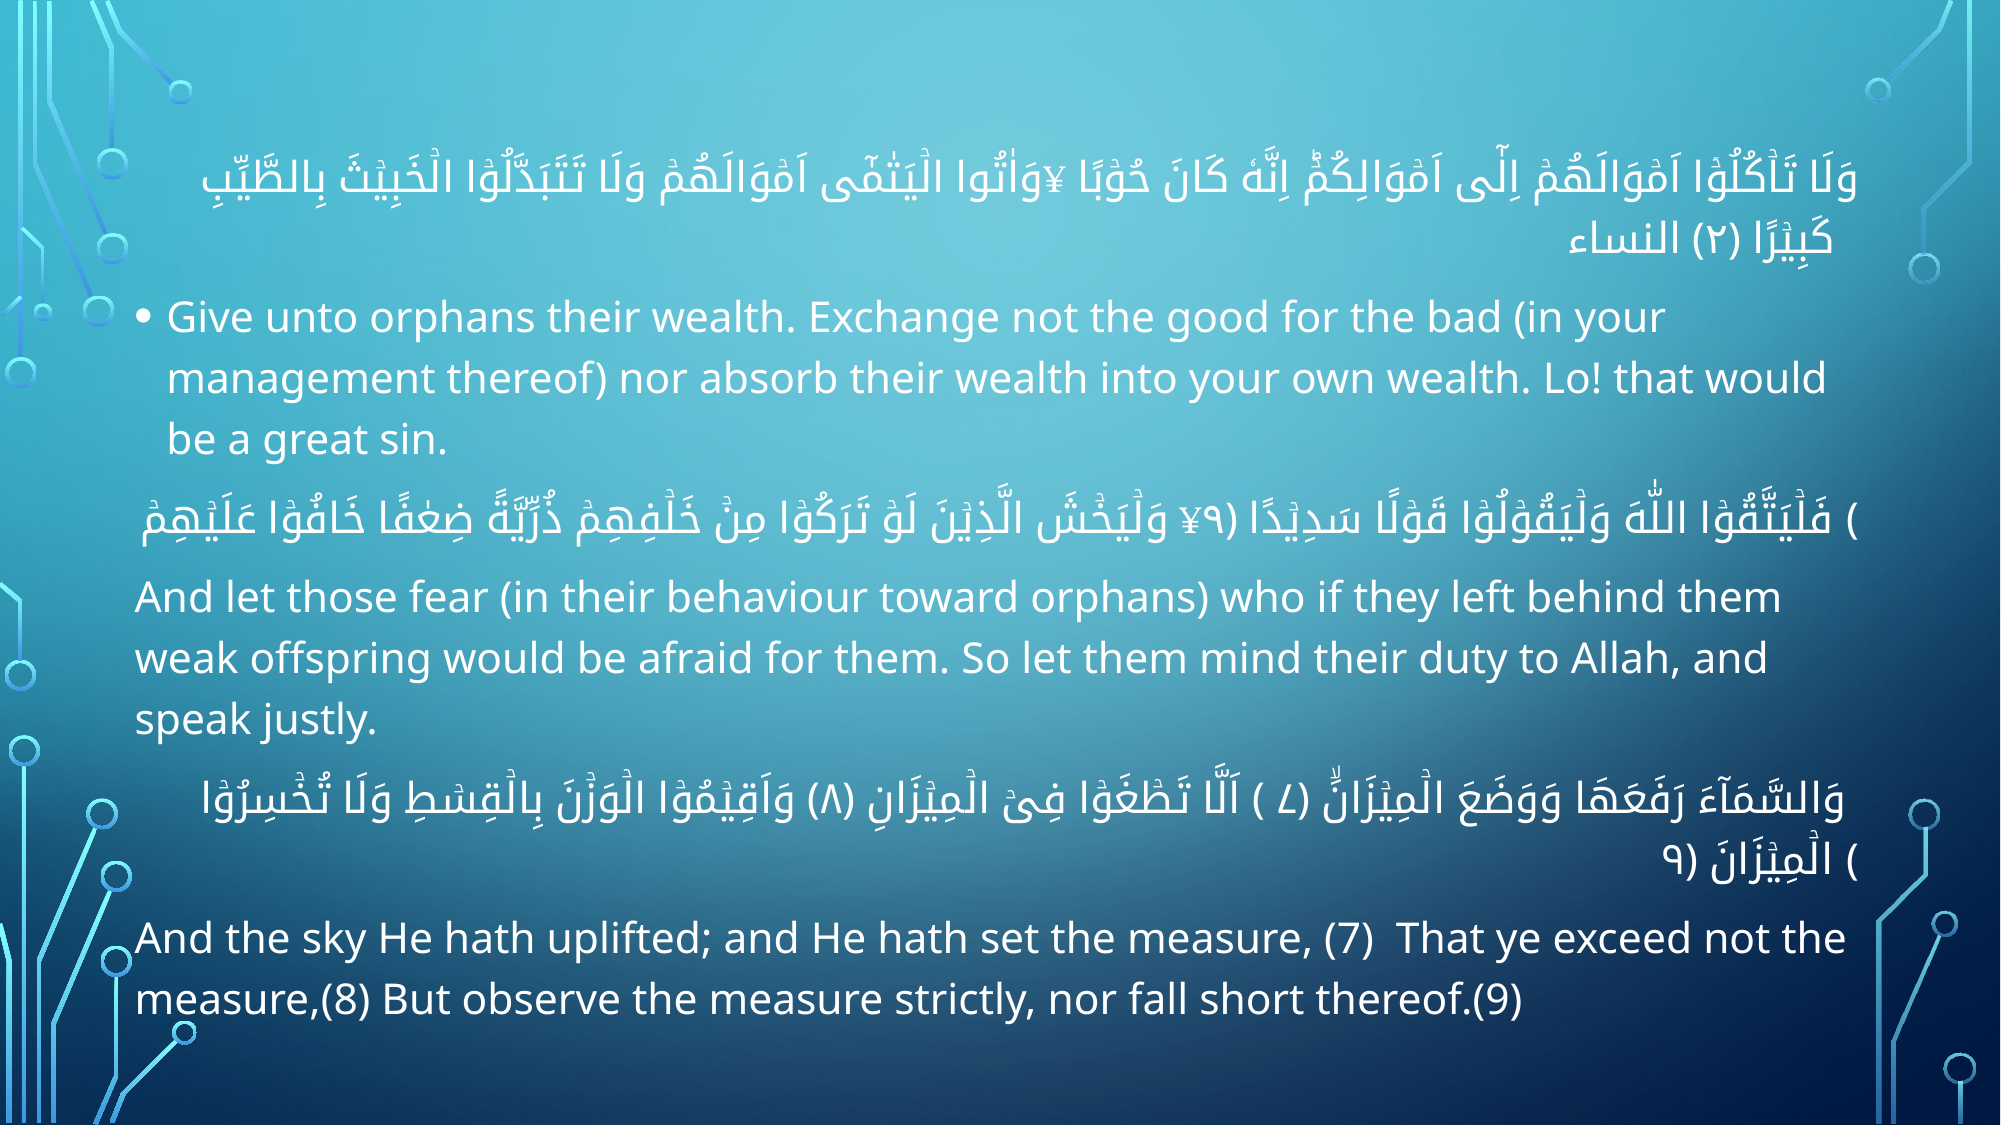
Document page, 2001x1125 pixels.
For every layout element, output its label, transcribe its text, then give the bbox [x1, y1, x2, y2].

list وَاٰتُوا الۡيَتٰمٰٓى اَمۡوَالَهُمۡ‌ وَلَا تَتَبَدَّلُوۡا الۡخَبِيۡثَ بِالطَّيِّبِ‌ وَلَا تَاۡكُلُوۡۤا اَمۡوَالَهُمۡ‌ اِلٰٓى اَمۡوَالِكُمۡ‌ؕ اِنَّهٗ كَانَ حُوۡبًا كَبِيۡرًا‏‏ ﴿۲﴾ النساء Give unto orphans their wealth. Exchange not the good for the bad (in your management thereof) nor absorb their wealth into your own wealth. Lo! that would be a great sin. وَلۡيَخۡشَ الَّذِيۡنَ لَوۡ تَرَكُوۡا مِنۡ خَلۡفِهِمۡ ذُرِّيَّةً ضِعٰفًا خَافُوۡا عَلَيۡهِمۡ فَلۡيَتَّقُوۡا اللّٰهَ وَلۡيَقُوۡلُوۡا قَوۡلًا سَدِيۡدًا‏ ﴿۹﴾ And let those fear (in their behaviour toward orphans) who if they left behind them weak offspring would be afraid for them. So let them mind their duty to Allah, and speak justly. وَالسَّمَآءَ رَفَعَهَا وَوَضَعَ الۡمِيۡزَانَۙ‏ ﴿۷﴾ اَلَّا تَطۡغَوۡا فِىۡ الۡمِيۡزَانِ‏ ﴿۸﴾ وَاَقِيۡمُوۡا الۡوَزۡنَ بِالۡقِسۡطِ وَلَا تُخۡسِرُوۡا الۡمِيۡزَانَ‏ ﴿۹﴾ And the sky He hath uplifted; and He hath set the measure, ﴾7) That ye exceed not the measure,(8) But observe the measure strictly, nor fall short thereof.(9) [119, 132, 1874, 1103]
